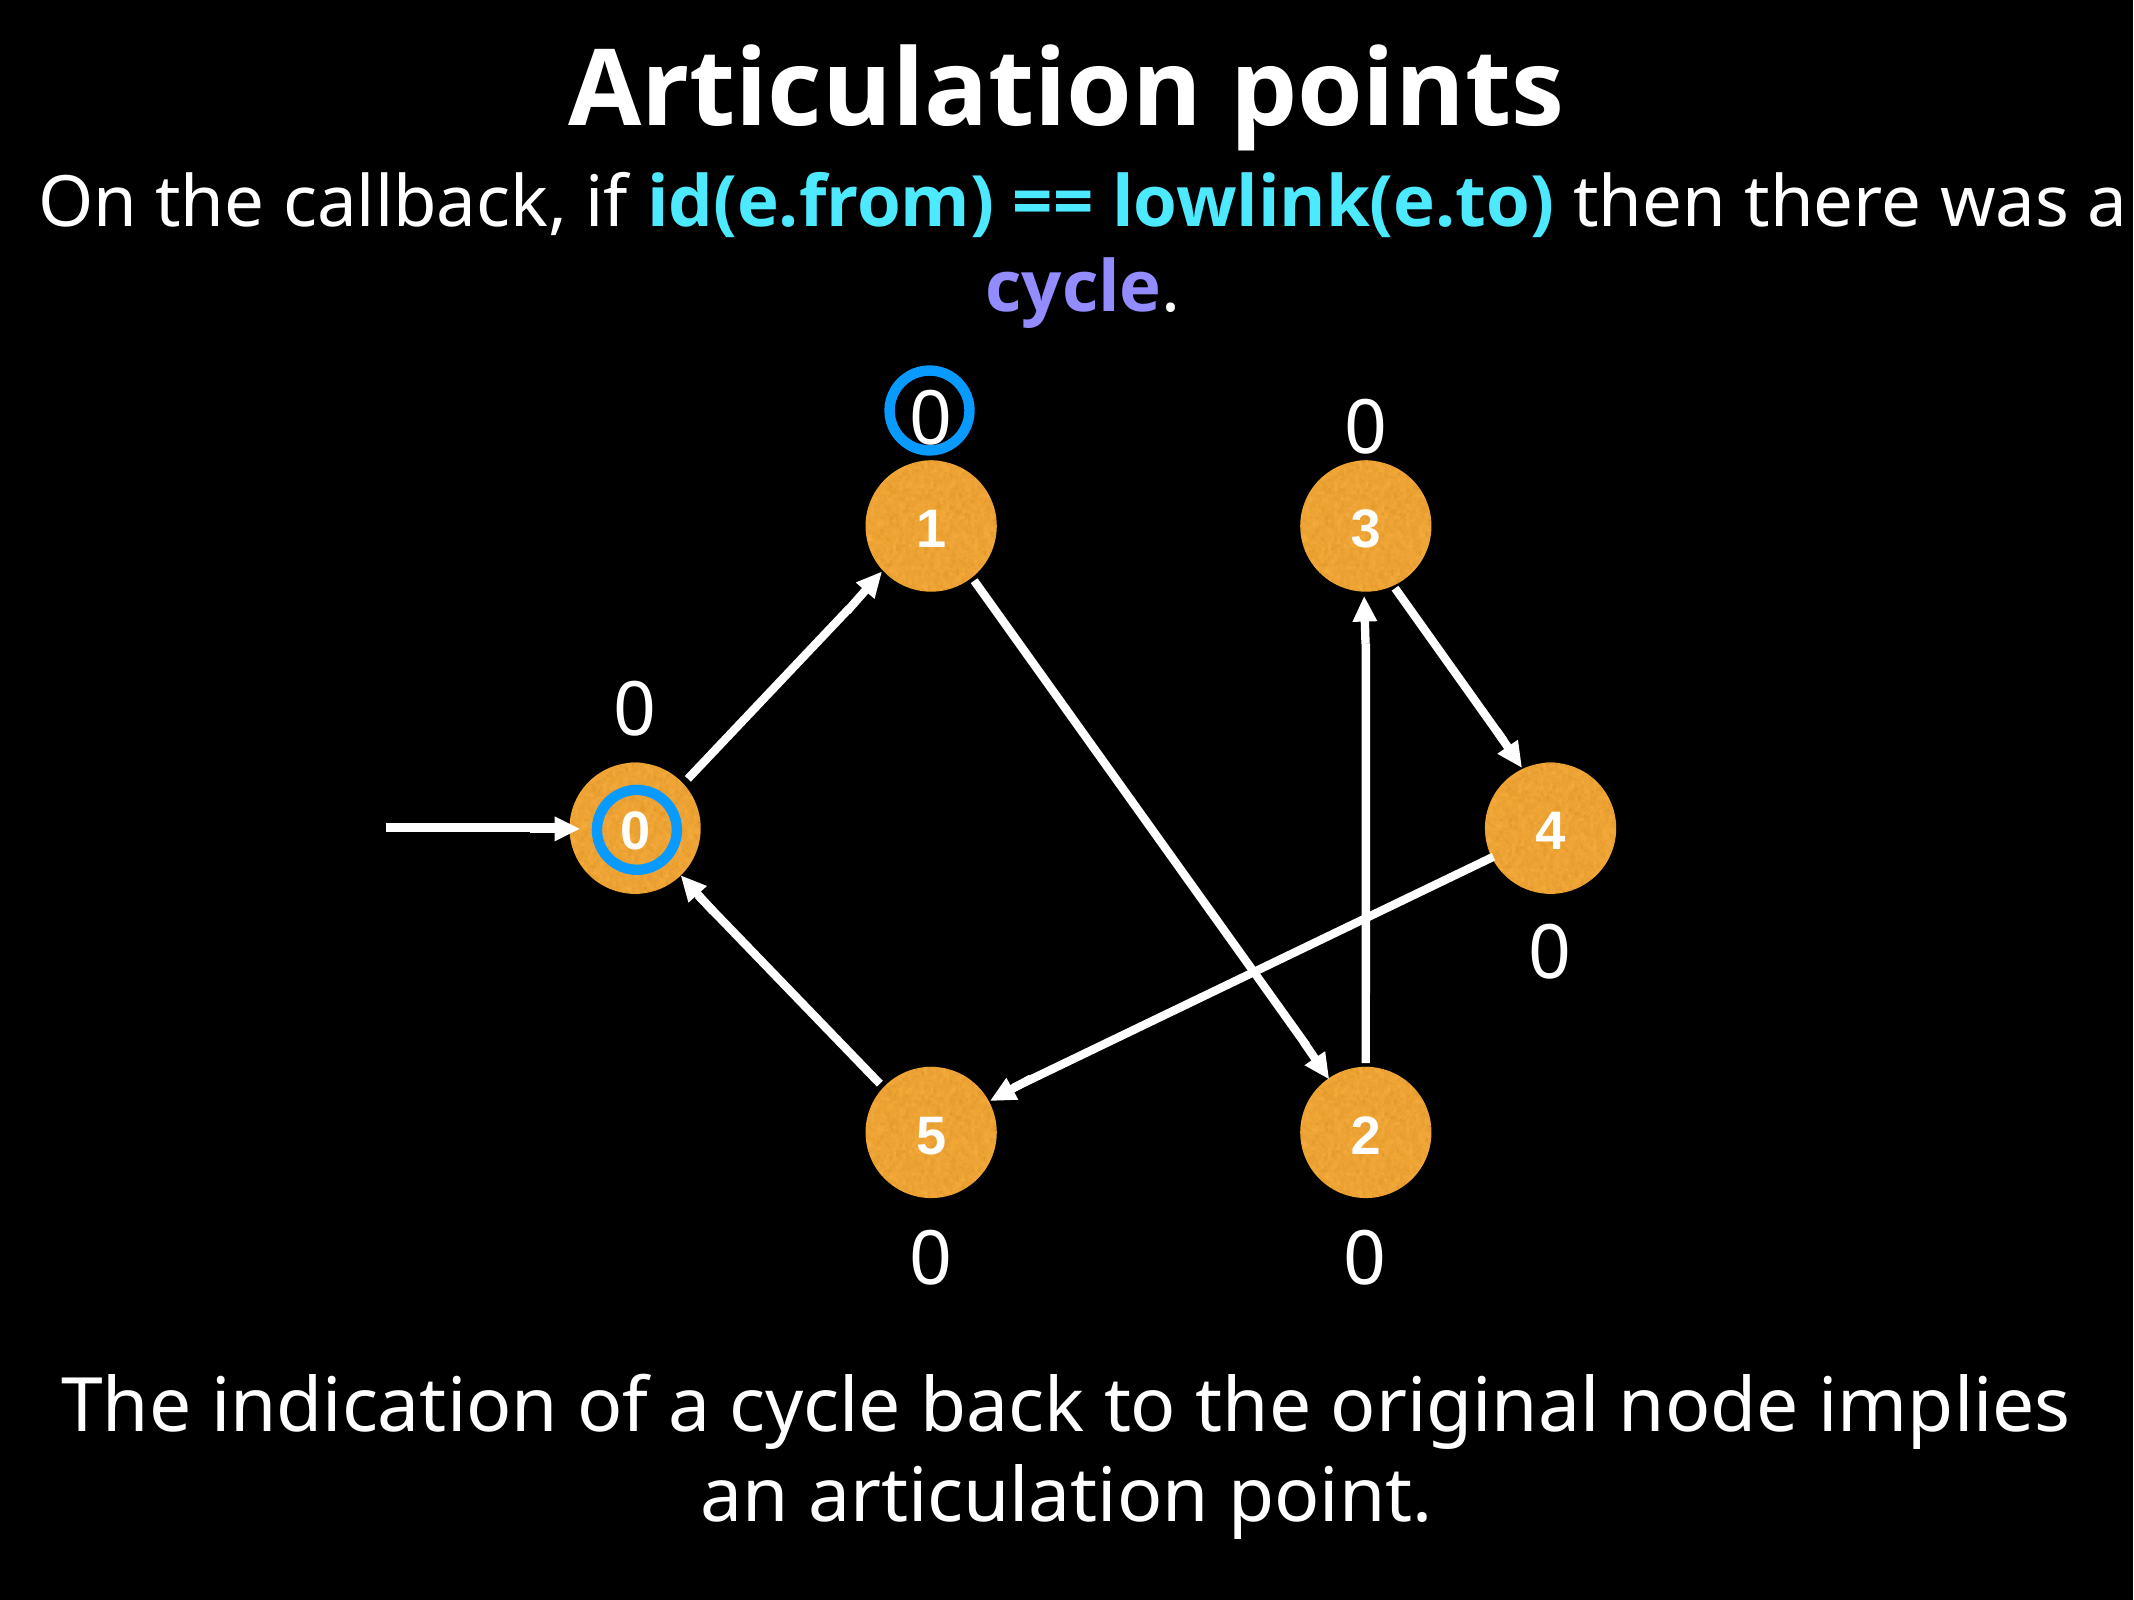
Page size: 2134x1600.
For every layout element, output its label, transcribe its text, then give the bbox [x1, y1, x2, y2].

text_box 0 [901, 437, 961, 468]
text_box [990, 1088, 1014, 1101]
text_box [1358, 596, 1371, 643]
text_box On the callback, if id(e.from) == lowlink(e.to) then there was a cycle. [3, 147, 2134, 334]
text_box [847, 571, 882, 612]
text_box 0 [901, 360, 961, 384]
text_box 0 [569, 762, 701, 894]
text_box 1 [865, 467, 997, 592]
text_box 2 [1300, 1066, 1432, 1199]
text_box [530, 822, 580, 836]
text_box [1304, 1042, 1329, 1079]
text_box 0 [1335, 1200, 1396, 1308]
text_box 0 [605, 652, 665, 759]
text_box [596, 789, 677, 870]
text_box [889, 370, 970, 451]
text_box 0 [1520, 895, 1581, 1003]
text_box 5 [865, 1066, 997, 1199]
text_box 4 [1484, 762, 1617, 894]
text_box [1504, 741, 1522, 768]
text_box 0 [1335, 370, 1396, 478]
text_box [681, 875, 713, 912]
text_box The indication of a cycle back to the original node implies an articulation point. [21, 1348, 2112, 1545]
text_box Articulation points [160, 11, 1973, 147]
text_box 3 [1300, 467, 1432, 592]
text_box 0 [901, 1200, 961, 1308]
